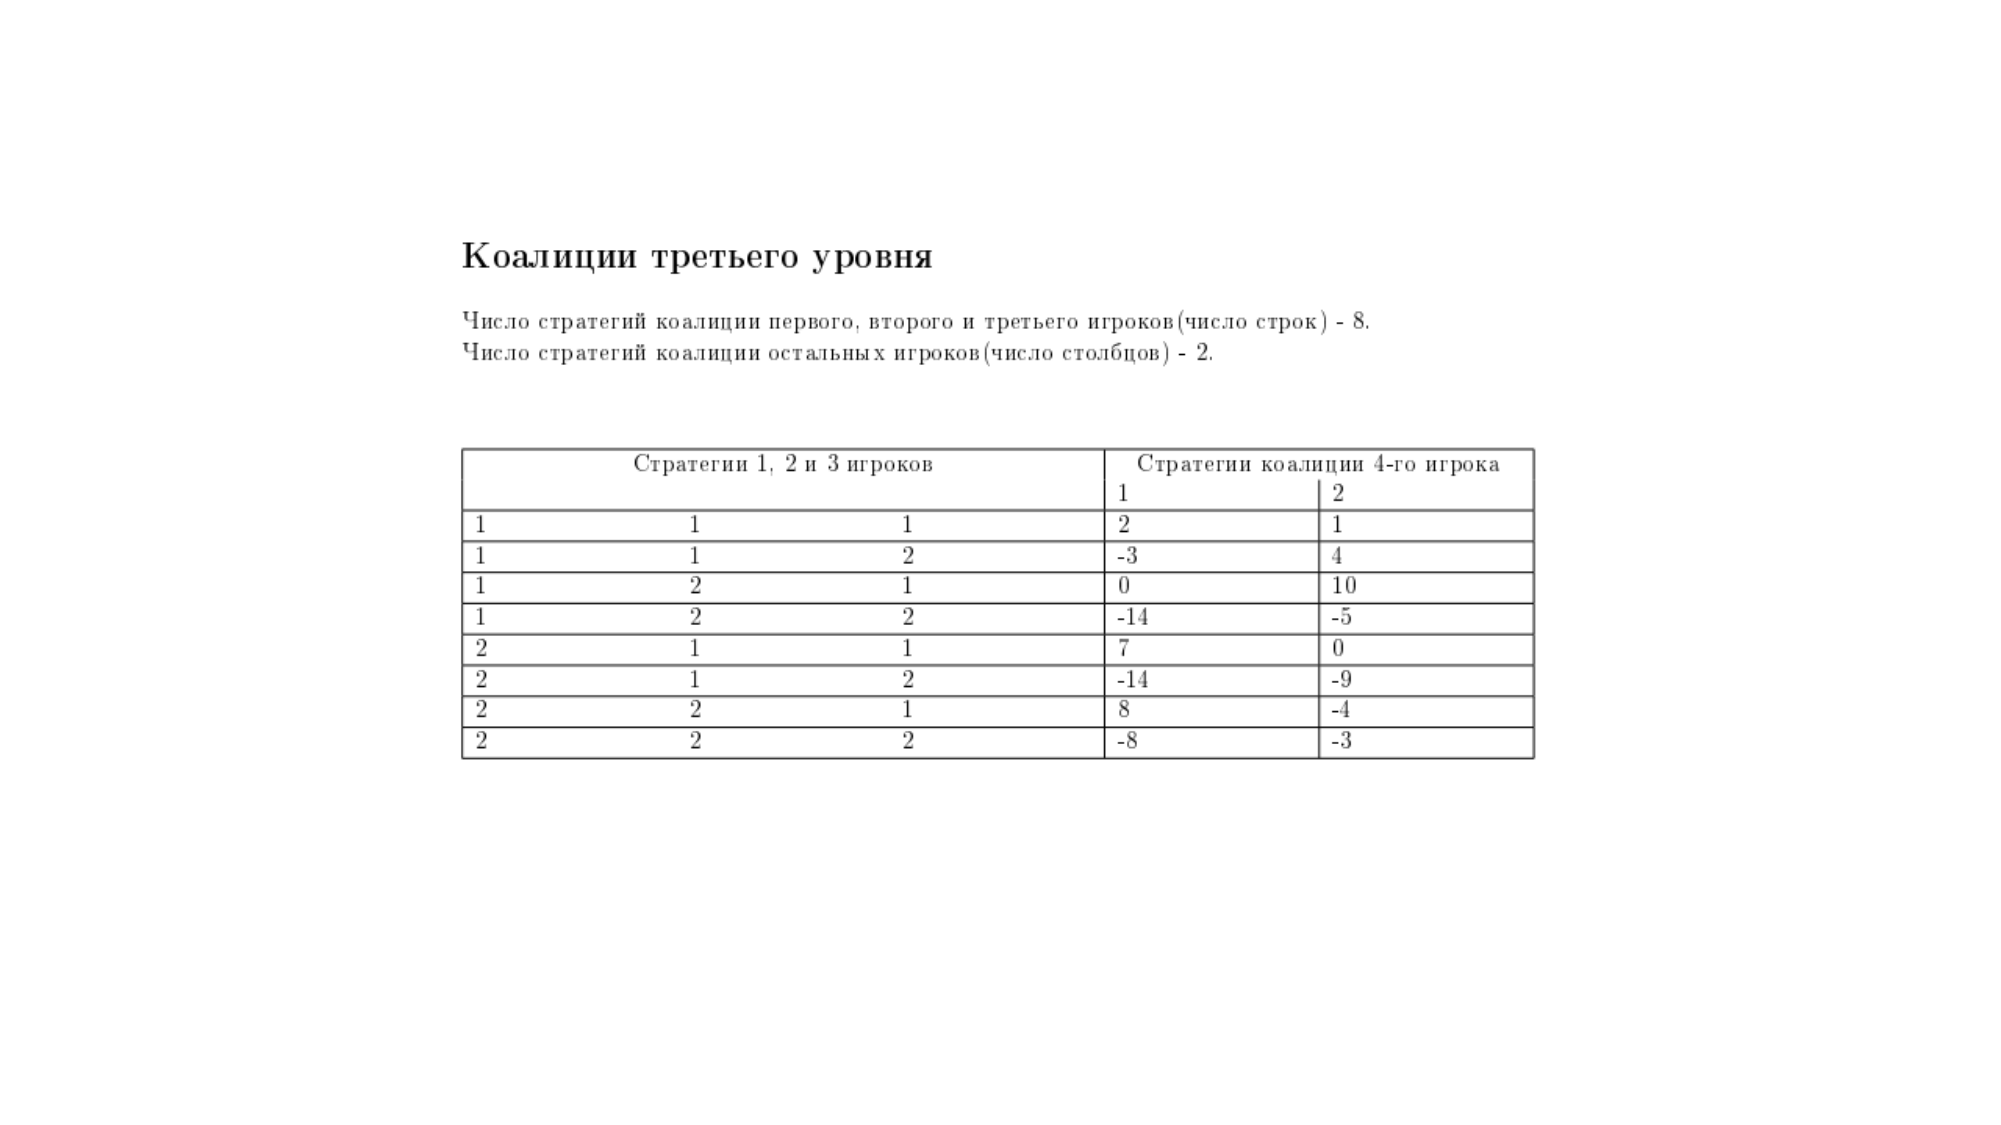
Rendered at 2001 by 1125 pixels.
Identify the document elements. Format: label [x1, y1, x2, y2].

picture [424, 224, 1546, 791]
